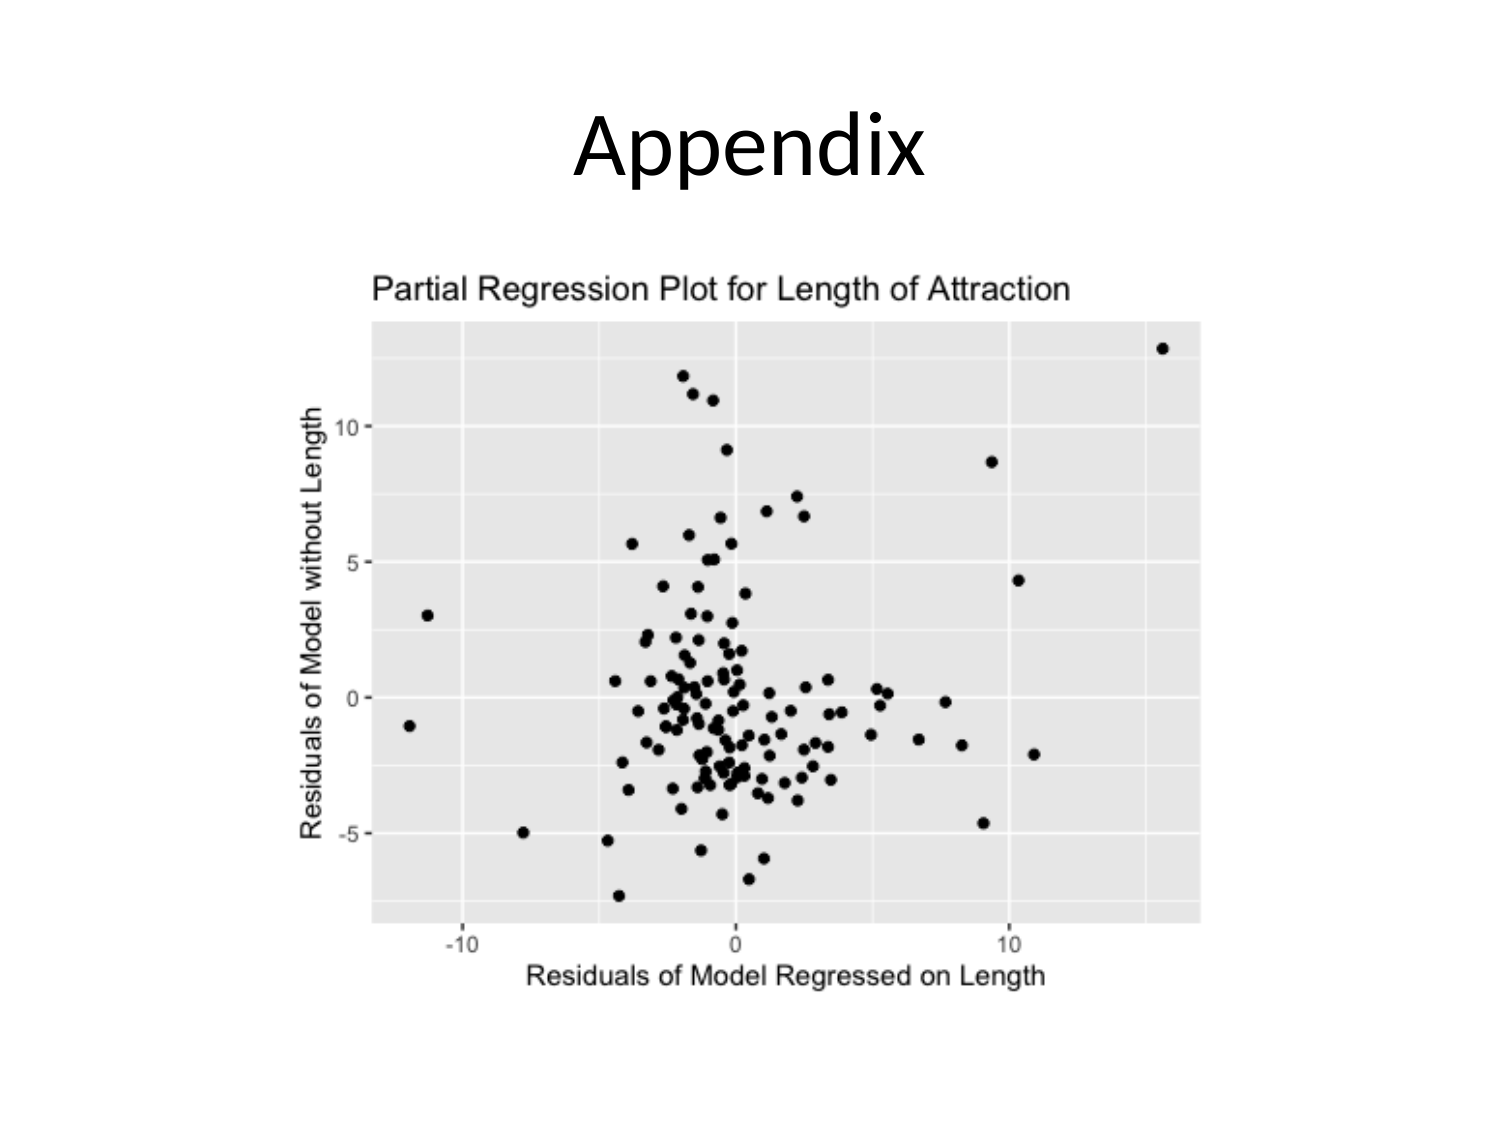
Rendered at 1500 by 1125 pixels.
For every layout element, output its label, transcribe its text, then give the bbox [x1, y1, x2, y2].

title Appendix [75, 45, 1425, 233]
picture [287, 262, 1215, 1005]
